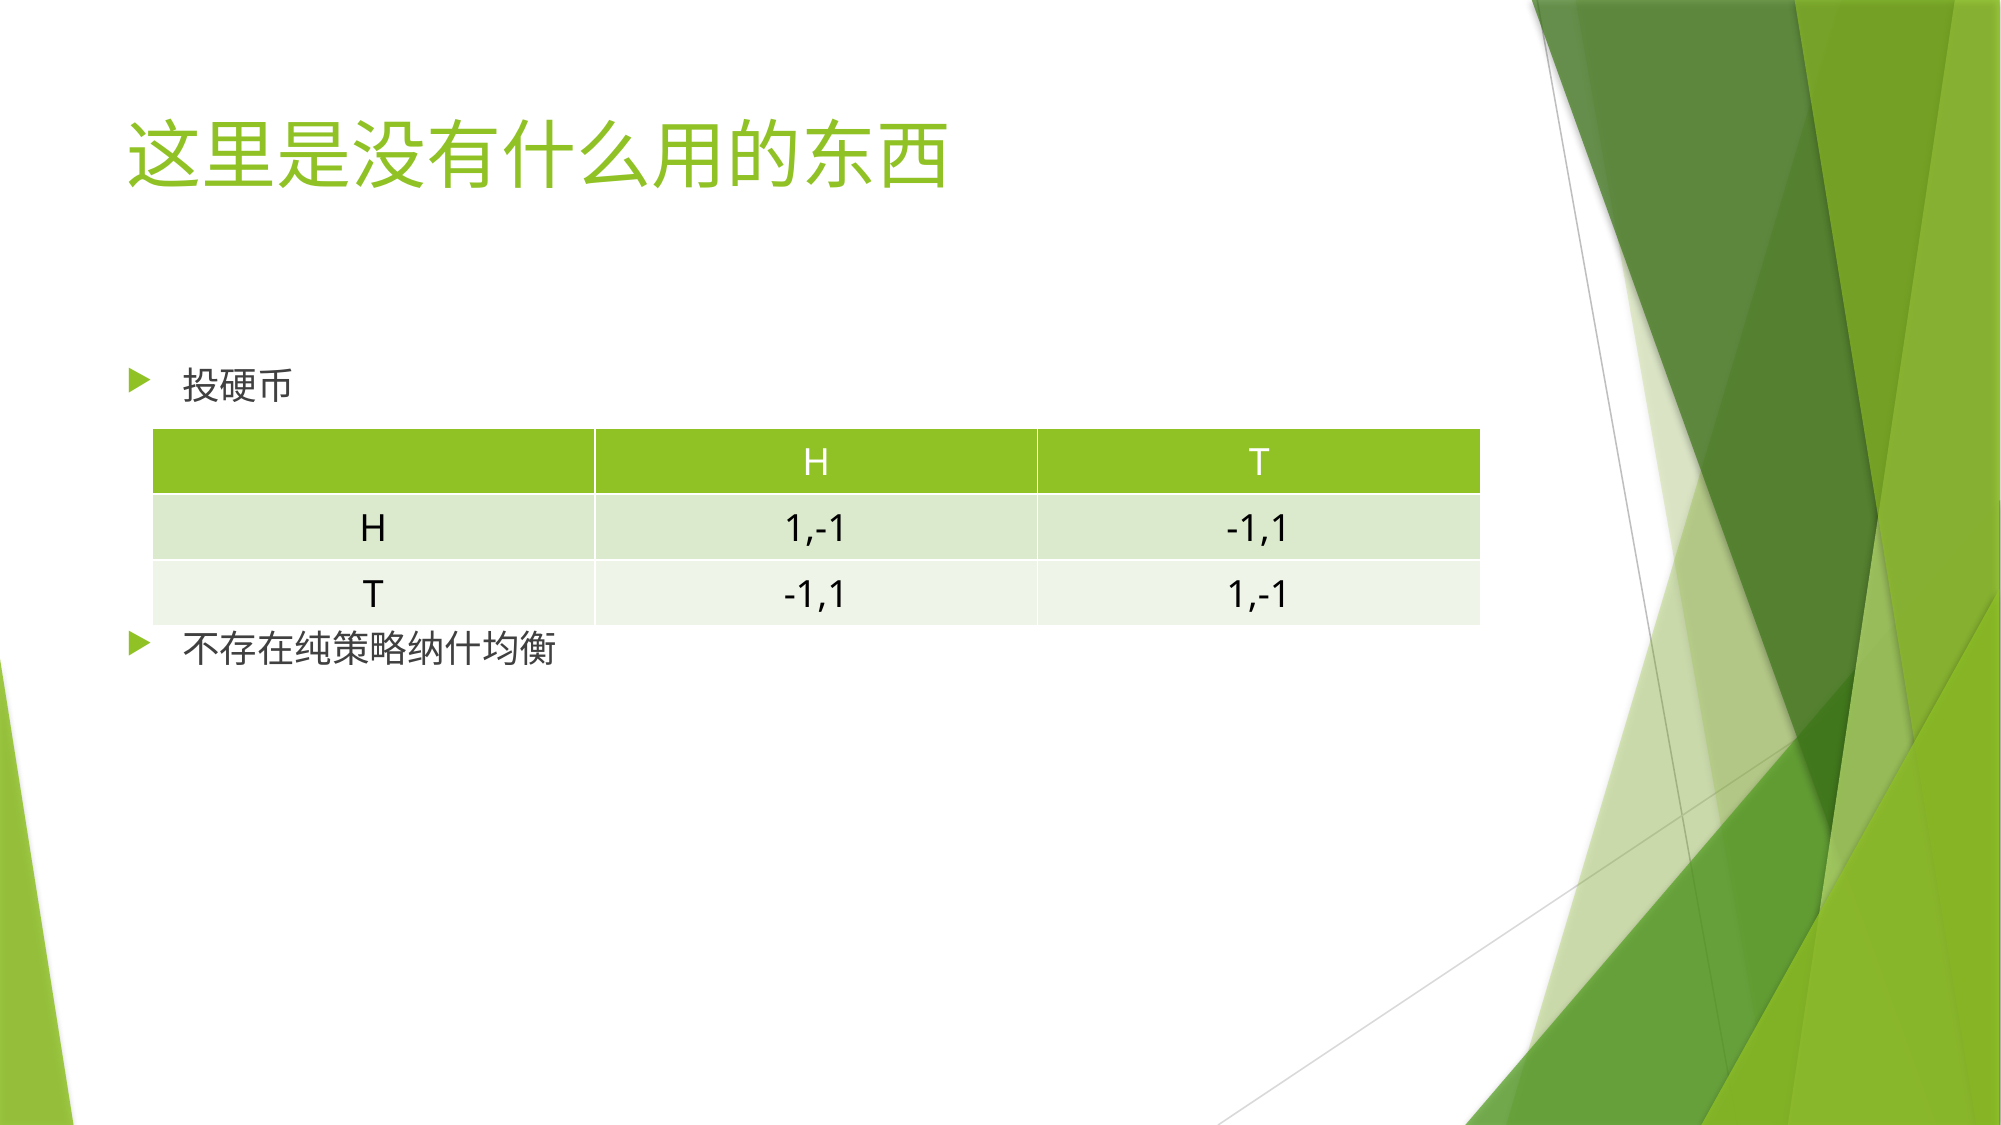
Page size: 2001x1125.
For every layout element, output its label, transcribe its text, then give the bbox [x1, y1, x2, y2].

table_cell H [153, 495, 594, 559]
table_header H [596, 429, 1037, 493]
table_cell T [153, 561, 594, 625]
table_cell 1,-1 [1038, 561, 1480, 625]
table_header T [1038, 429, 1480, 493]
table_cell 1,-1 [596, 495, 1037, 559]
list 投硬币 不存在纯策略纳什均衡 [111, 354, 1522, 992]
title 这里是没有什么用的东西 [111, 99, 1522, 317]
table_header [153, 429, 594, 493]
table_cell -1,1 [596, 561, 1037, 625]
table_cell -1,1 [1038, 495, 1480, 559]
